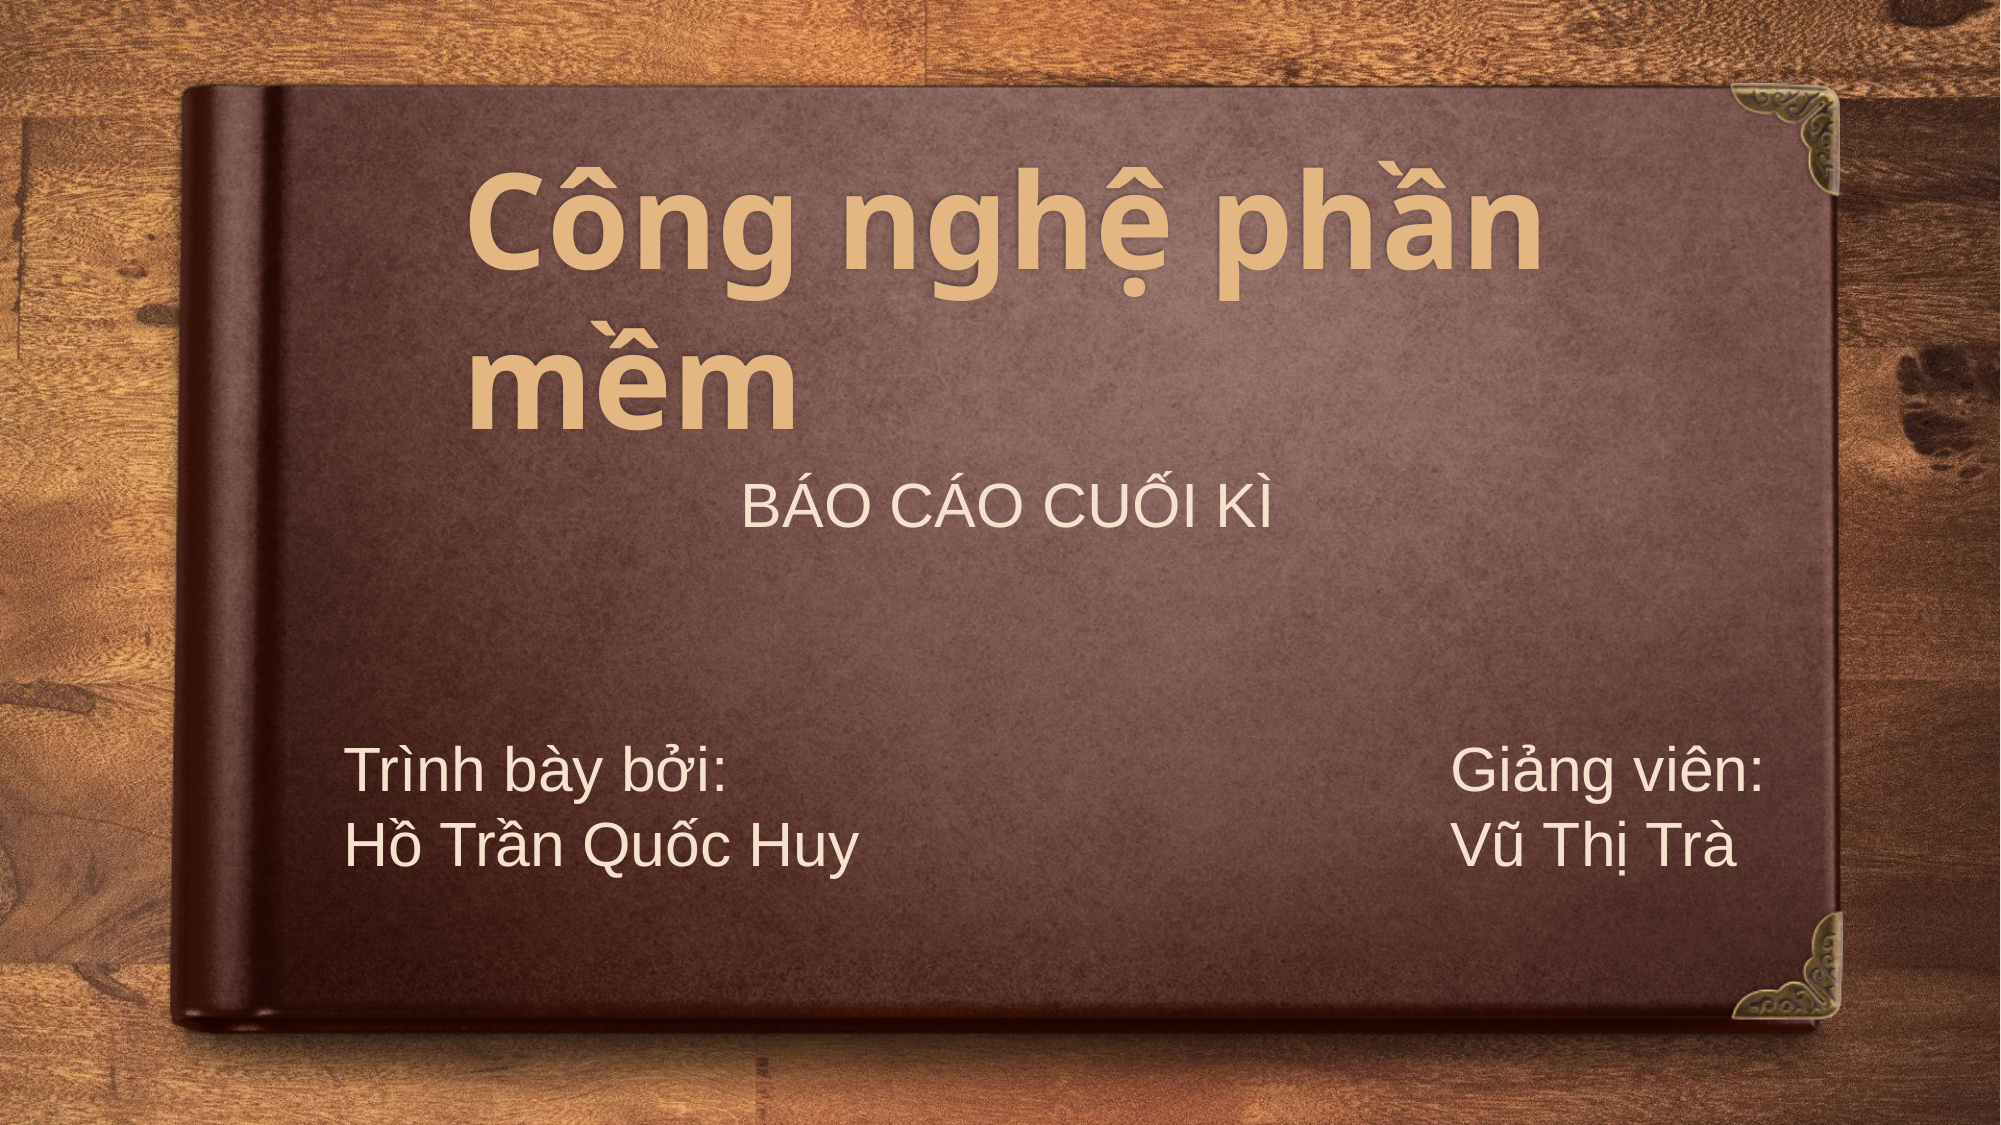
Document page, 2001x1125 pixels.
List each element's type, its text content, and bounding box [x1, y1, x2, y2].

picture [0, 0, 2001, 1125]
text_box Trình bày bởi: Hồ Trần Quốc Huy [328, 721, 969, 887]
title Công nghệ phần mềm [447, 169, 1645, 424]
text_box Giảng viên: Vũ Thị Trà [1435, 721, 2000, 887]
text_box BÁO CÁO CUỐI KÌ [725, 457, 1367, 547]
